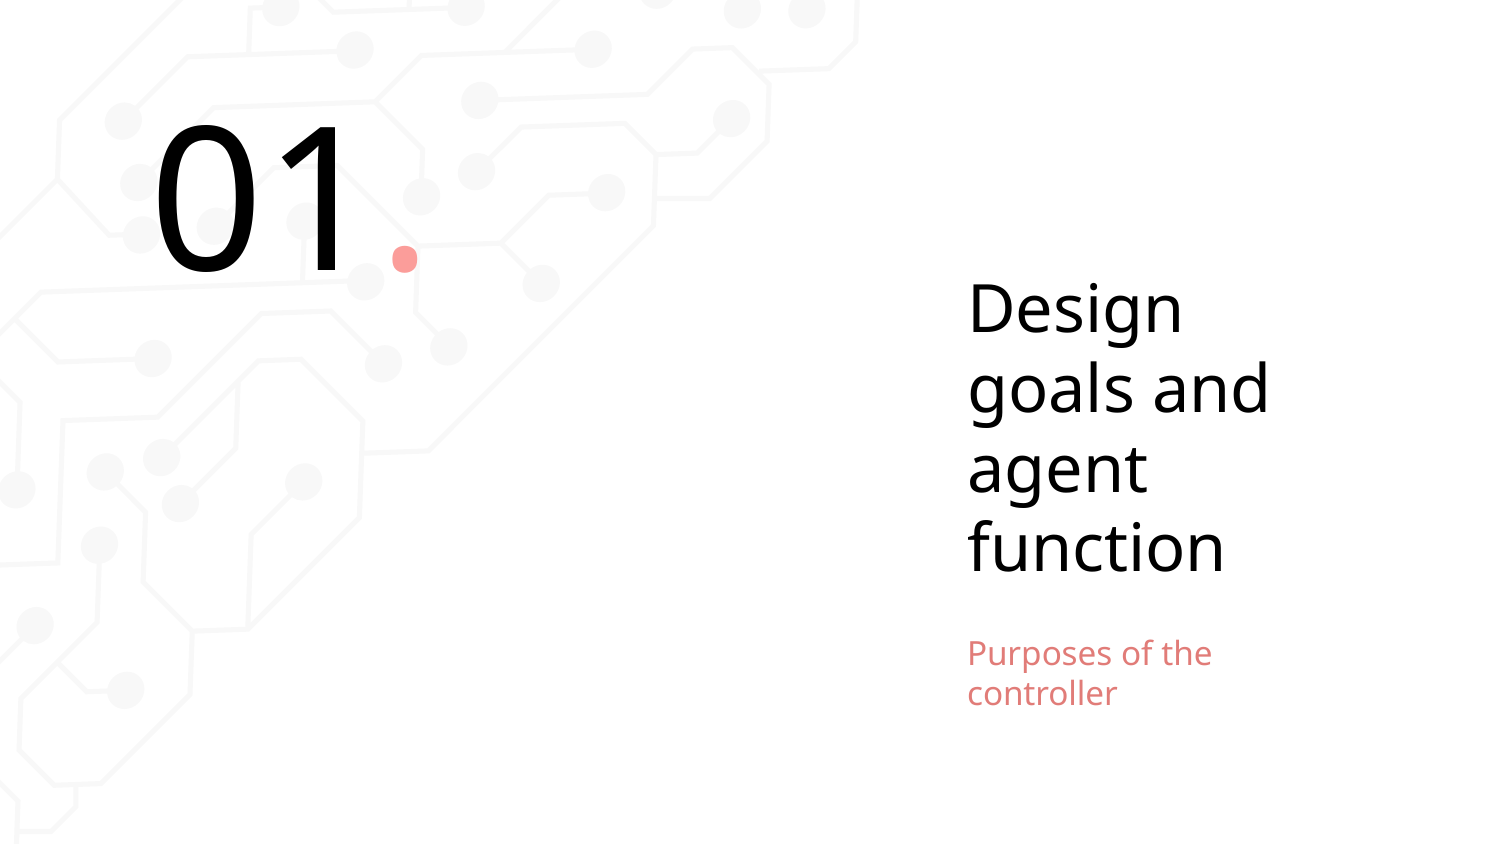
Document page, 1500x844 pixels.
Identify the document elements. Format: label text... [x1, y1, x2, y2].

title Design goals and agent function [952, 462, 1366, 601]
title 01. [134, 96, 638, 285]
subtitle Purposes of the controller [952, 617, 1356, 748]
